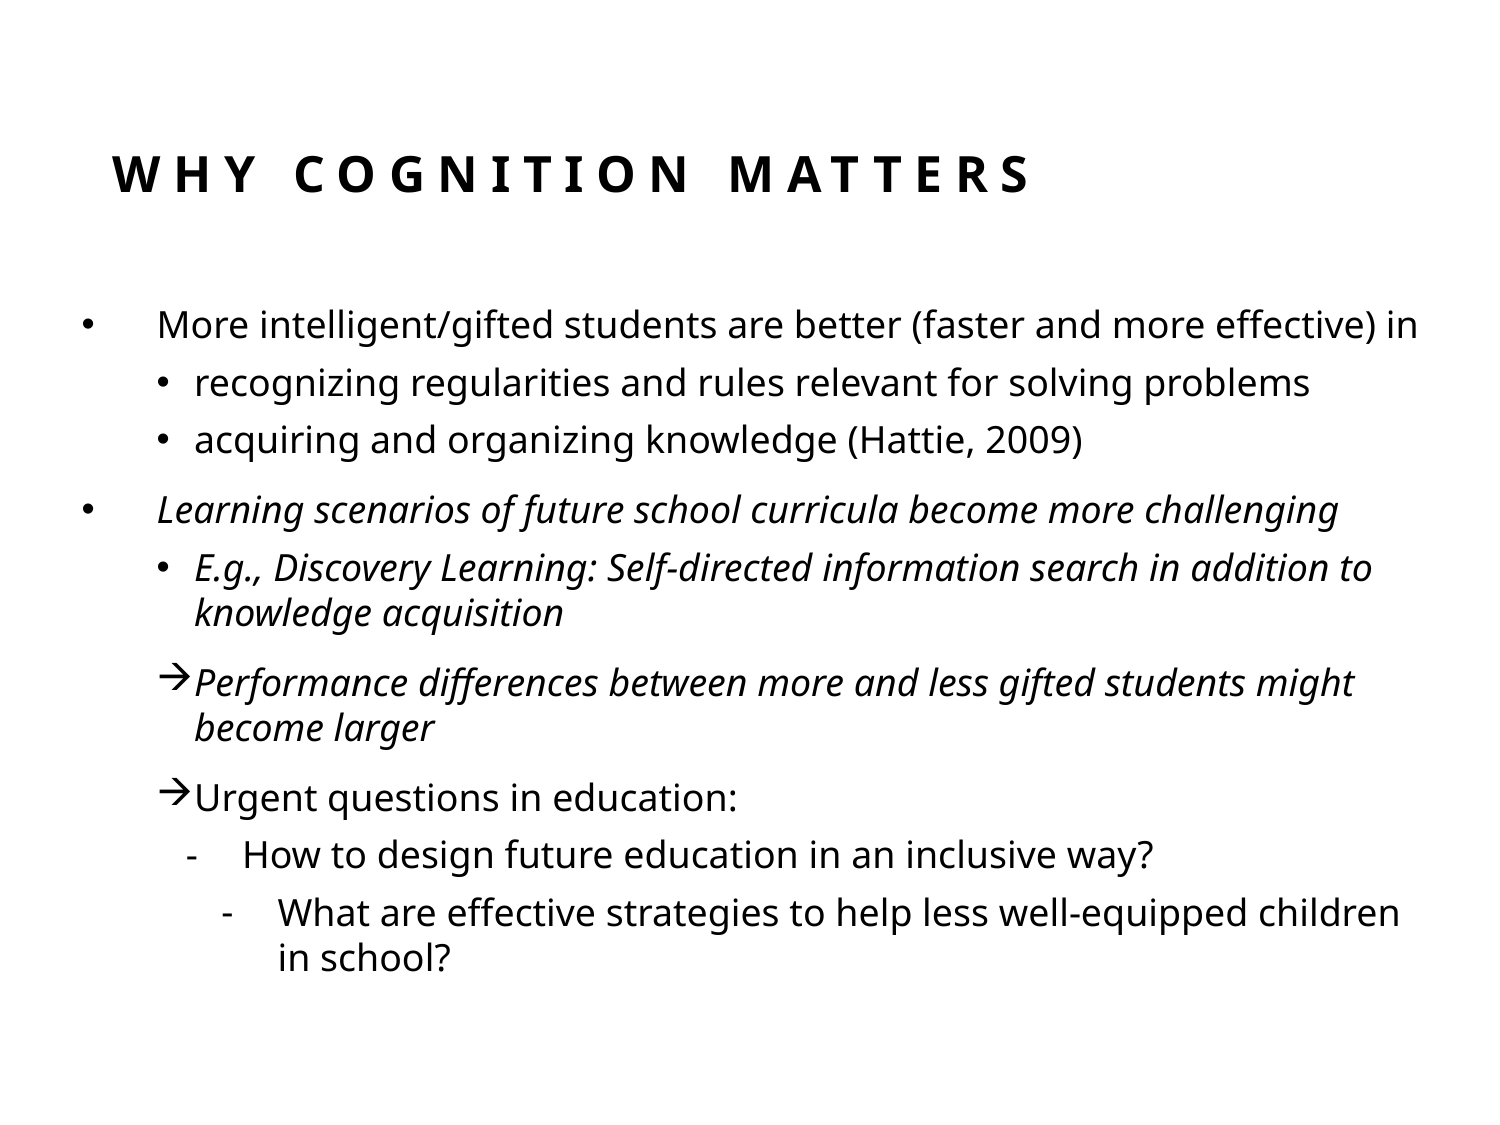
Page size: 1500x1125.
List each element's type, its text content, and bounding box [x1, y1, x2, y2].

text_box More intelligent/gifted students are better (faster and more effective) in recognizing regularities and rules relevant for solving problems acquiring and organizing knowledge (Hattie, 2009) Learning scenarios of future school curricula become more challenging E.g., Discovery Learning: Self-directed information search in addition to knowledge acquisition Performance differences between more and less gifted students might become larger Urgent questions in education: How to design future education in an inclusive way? What are effective strategies to help less well-equipped children in school? [66, 293, 1444, 1073]
title Why cognition matters [97, 51, 1405, 211]
